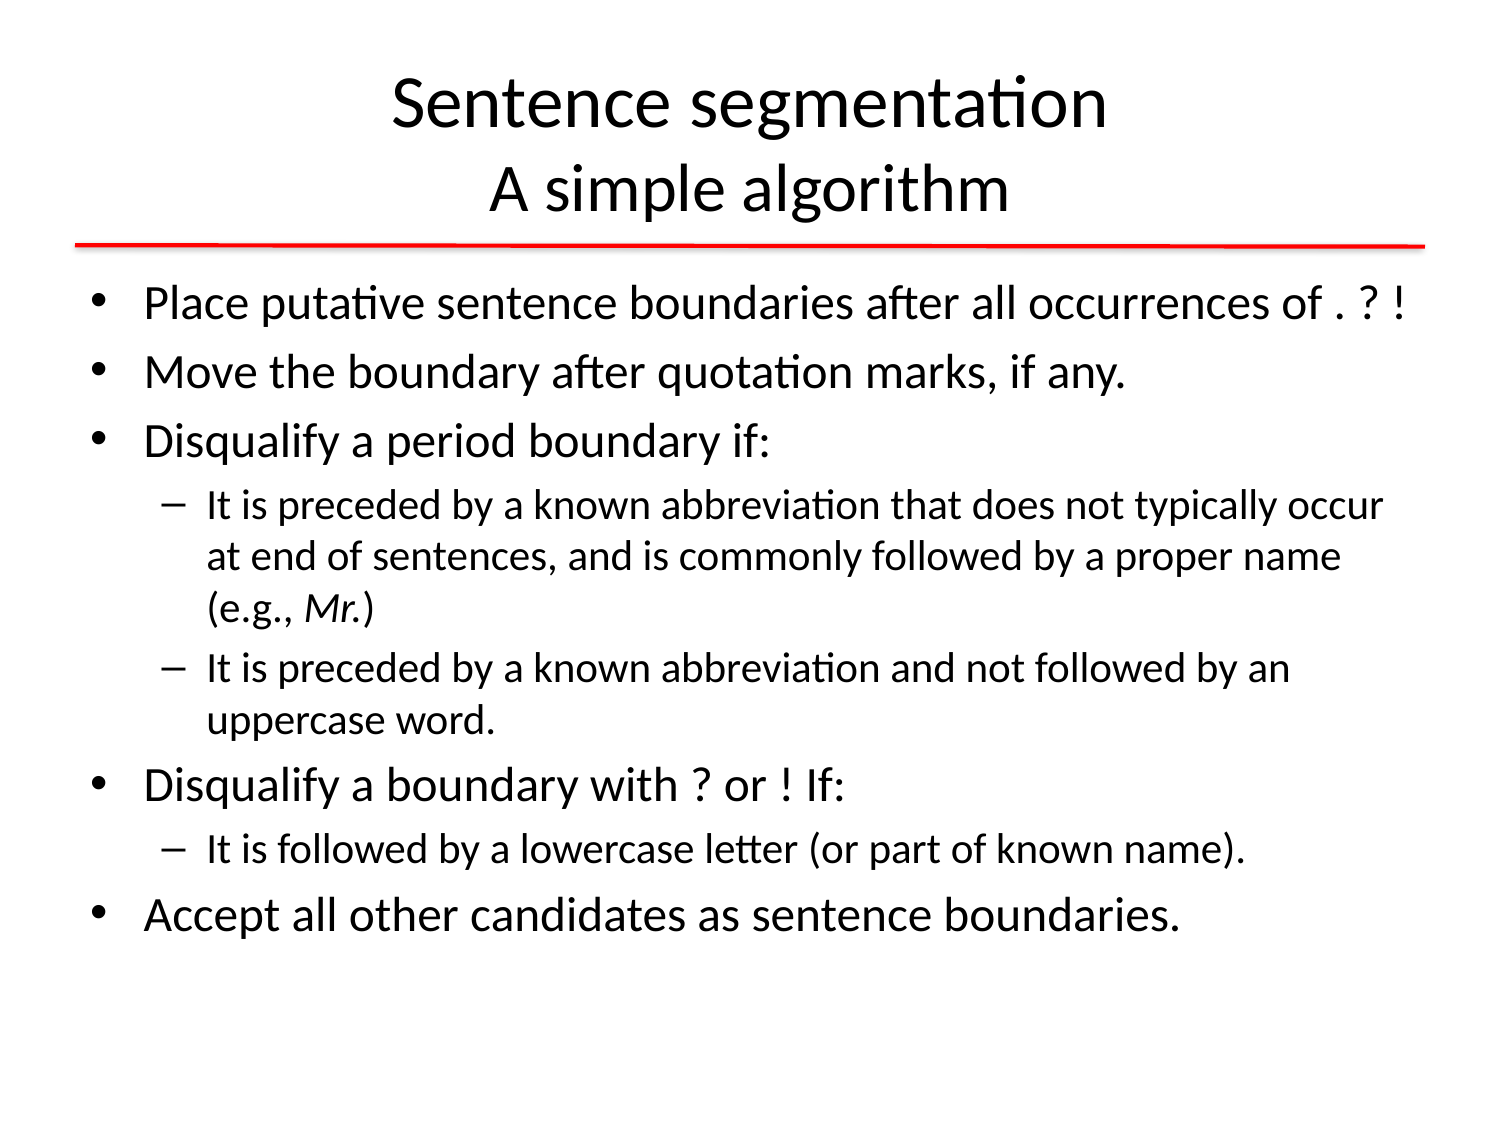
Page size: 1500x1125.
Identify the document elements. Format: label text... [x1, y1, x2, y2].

title Sentence segmentation A simple algorithm [75, 45, 1425, 233]
list Place putative sentence boundaries after all occurrences of . ? ! Move the boundary after quotation marks, if any. Disqualify a period boundary if: It is preceded by a known abbreviation that does not typically occur at end of sentences, and is commonly followed by a proper name (e.g., Mr.) It is preceded by a known abbreviation and not followed by an uppercase word. Disqualify a boundary with ? or ! If: It is followed by a lowercase letter (or part of known name). Accept all other candidates as sentence boundaries. [75, 262, 1425, 1005]
